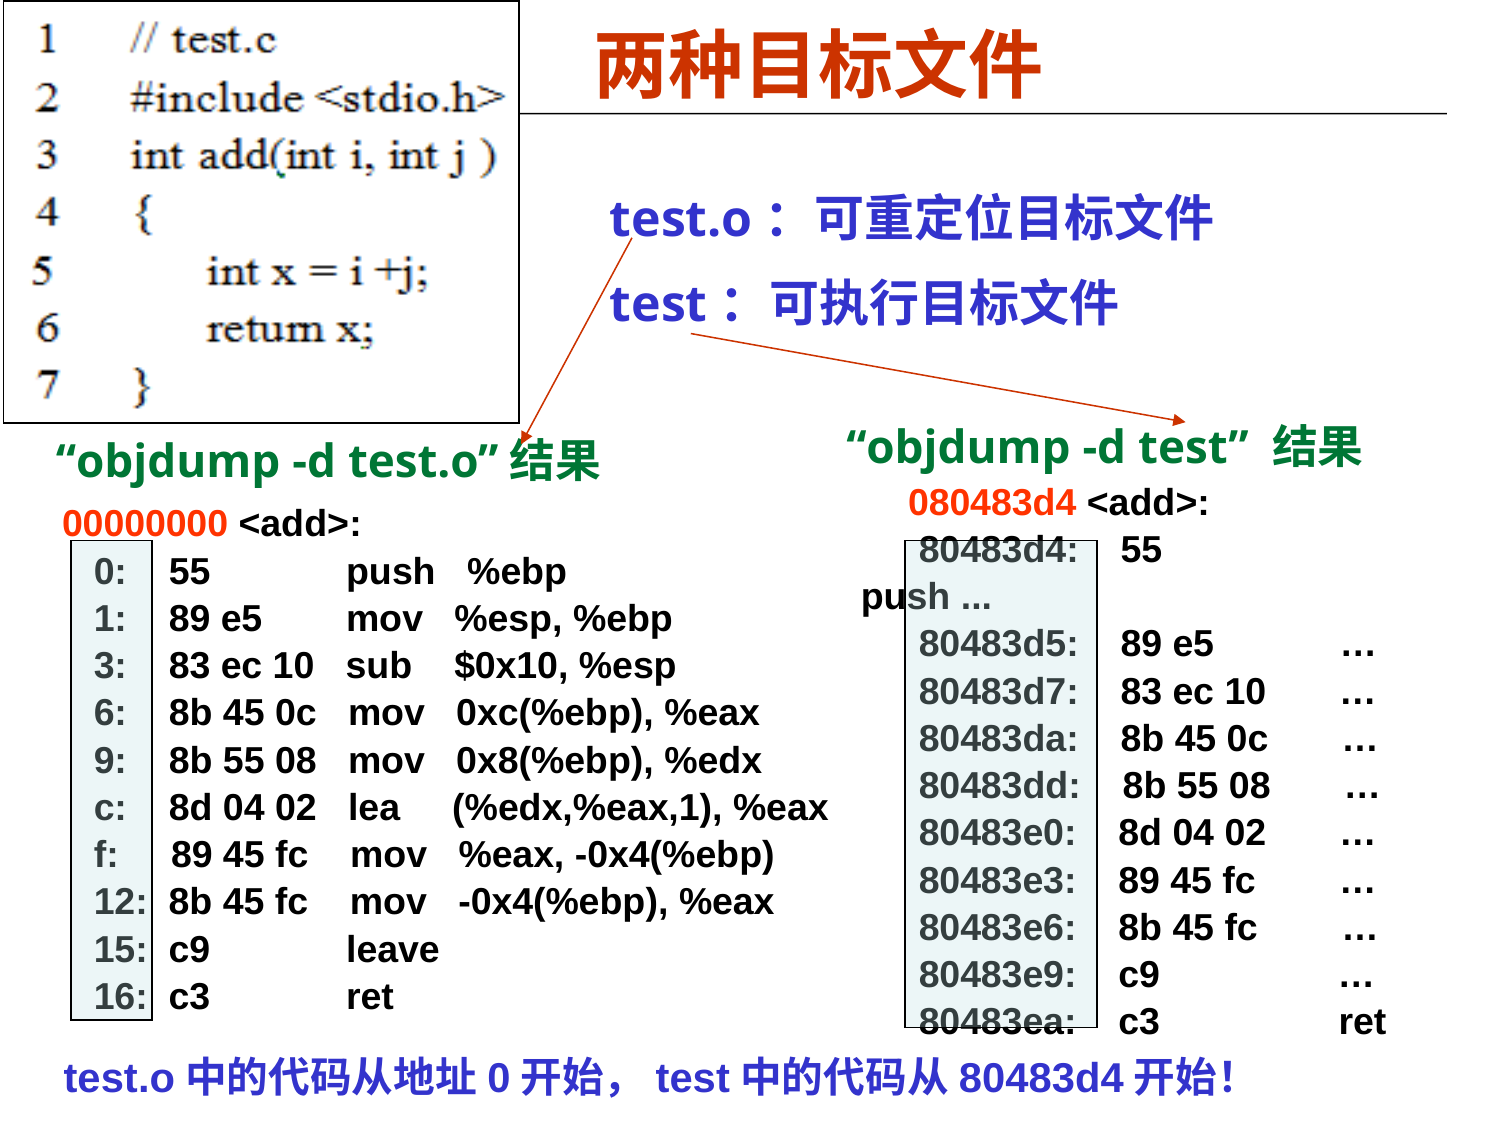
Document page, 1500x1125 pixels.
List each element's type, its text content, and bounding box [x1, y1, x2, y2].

text_box [904, 540, 1097, 1028]
title 两种目标文件 [523, 16, 1425, 109]
text_box test.o：可重定位目标文件 test：可执行目标文件 [595, 178, 1304, 339]
text_box “objdump -d test.o”结果 [41, 422, 765, 489]
text_box [521, 237, 633, 445]
text_box test.o中的代码从地址0开始，test中的代码从80483d4开始！ [48, 1043, 1260, 1109]
picture [4, 1, 519, 423]
text_box [690, 333, 1186, 427]
list “objdump -d test” 结果 [831, 407, 1444, 489]
text_box 00000000 <add>: 0: 55 push %ebp 1: 89 e5 mov %esp, %ebp 3: 83 ec 10 sub $0x10, %esp 6: 8b 45 0c mov 0xc(%ebp), %eax 9: 8b 55 08 mov 0x8(%ebp), %edx c: 8d 04 02 lea (%edx,%eax,1), %eax f: 89 45 fc mov %eax, -0x4(%ebp) 12: 8b 45 fc mov -0x4(%ebp), %eax 15: c9 leave 16: c3 ret [0, 489, 846, 1025]
text_box [70, 540, 152, 1021]
text_box 080483d4 <add>: 80483d4: 55 push ... 80483d5: 89 e5 … 80483d7: 83 ec 10 … 80483da: 8b 45 0c … 80483dd: 8b 55 08 … 80483e0: 8d 04 02 … 80483e3: 89 45 fc … 80483e6: 8b 45 fc … 80483e9: c9 … 80483ea: c3 ret [846, 468, 1467, 1050]
